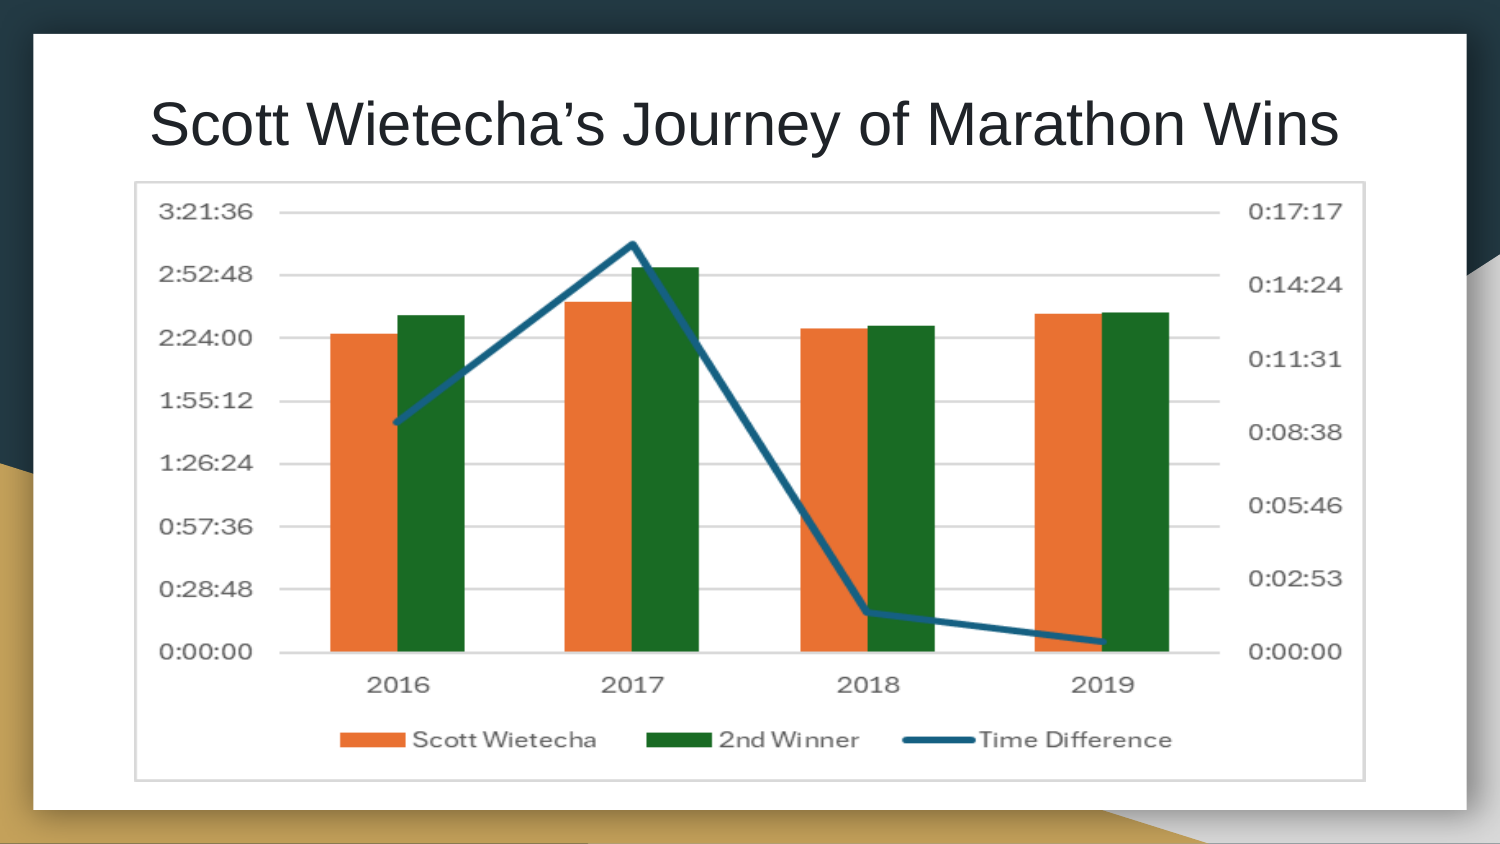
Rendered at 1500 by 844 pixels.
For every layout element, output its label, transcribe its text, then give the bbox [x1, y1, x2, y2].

picture [134, 181, 1366, 782]
title Scott Wietecha’s Journey of Marathon Wins [134, 68, 1366, 181]
